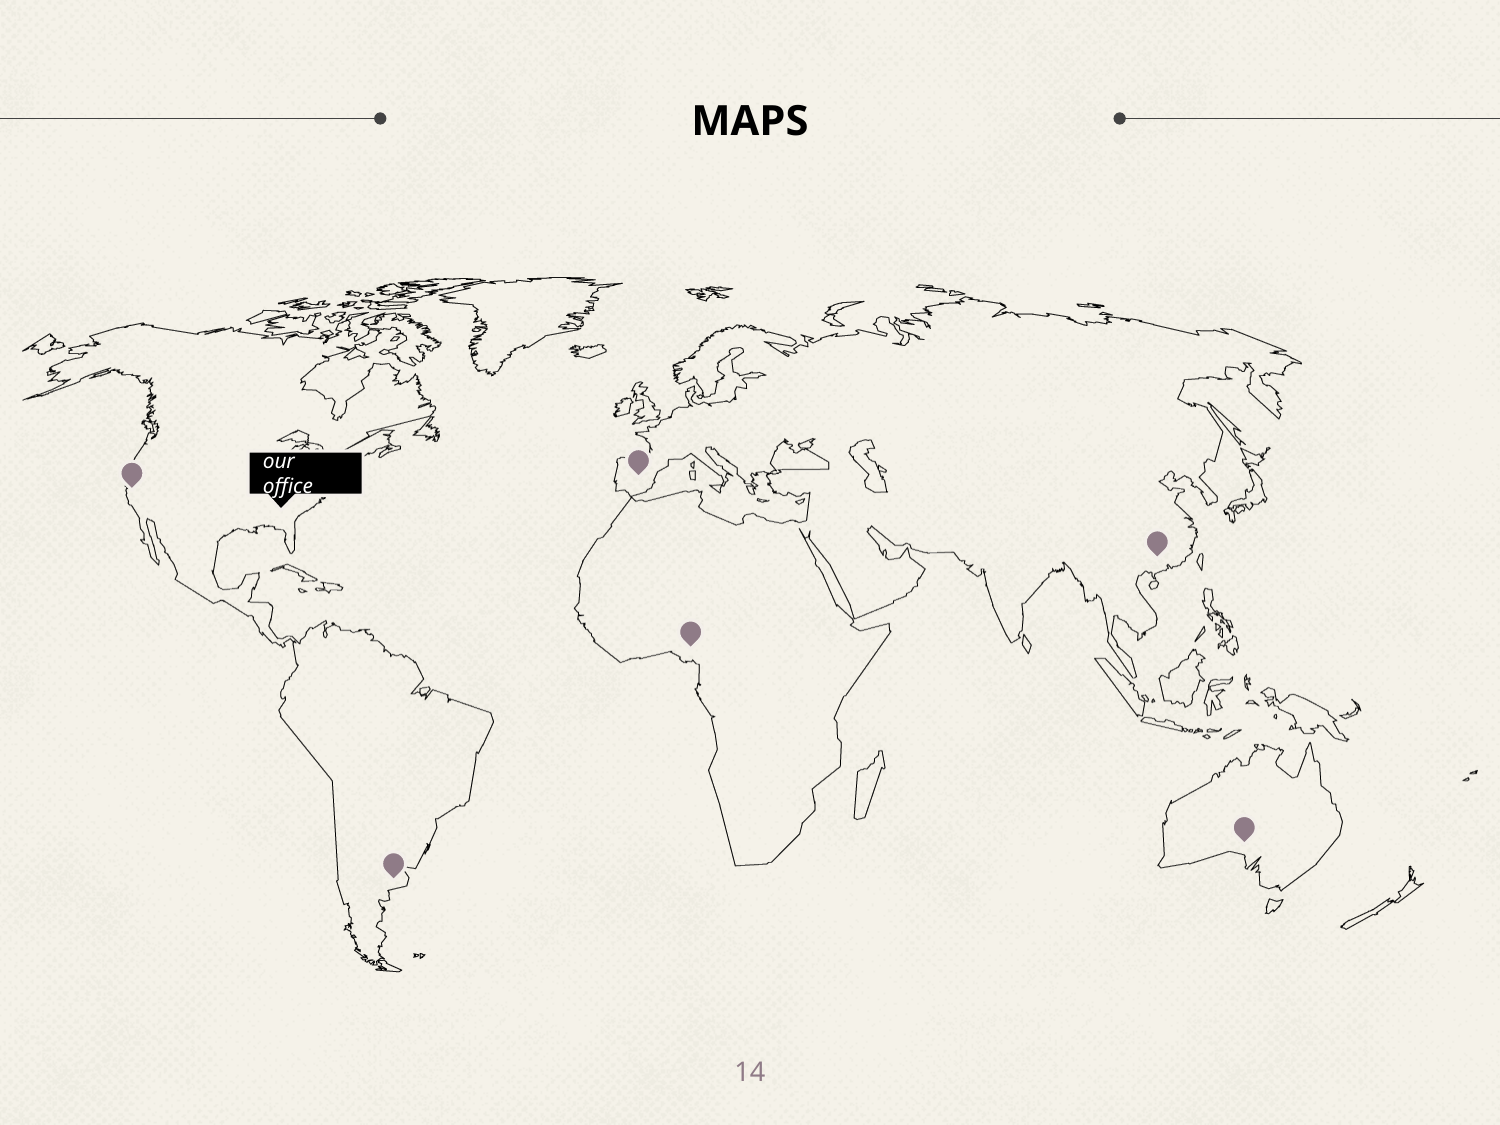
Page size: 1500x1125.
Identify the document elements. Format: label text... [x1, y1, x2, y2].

title MAPS [430, 24, 1070, 213]
picture [0, 0, 1500, 1125]
slide_number ‹#› [705, 1038, 795, 1125]
